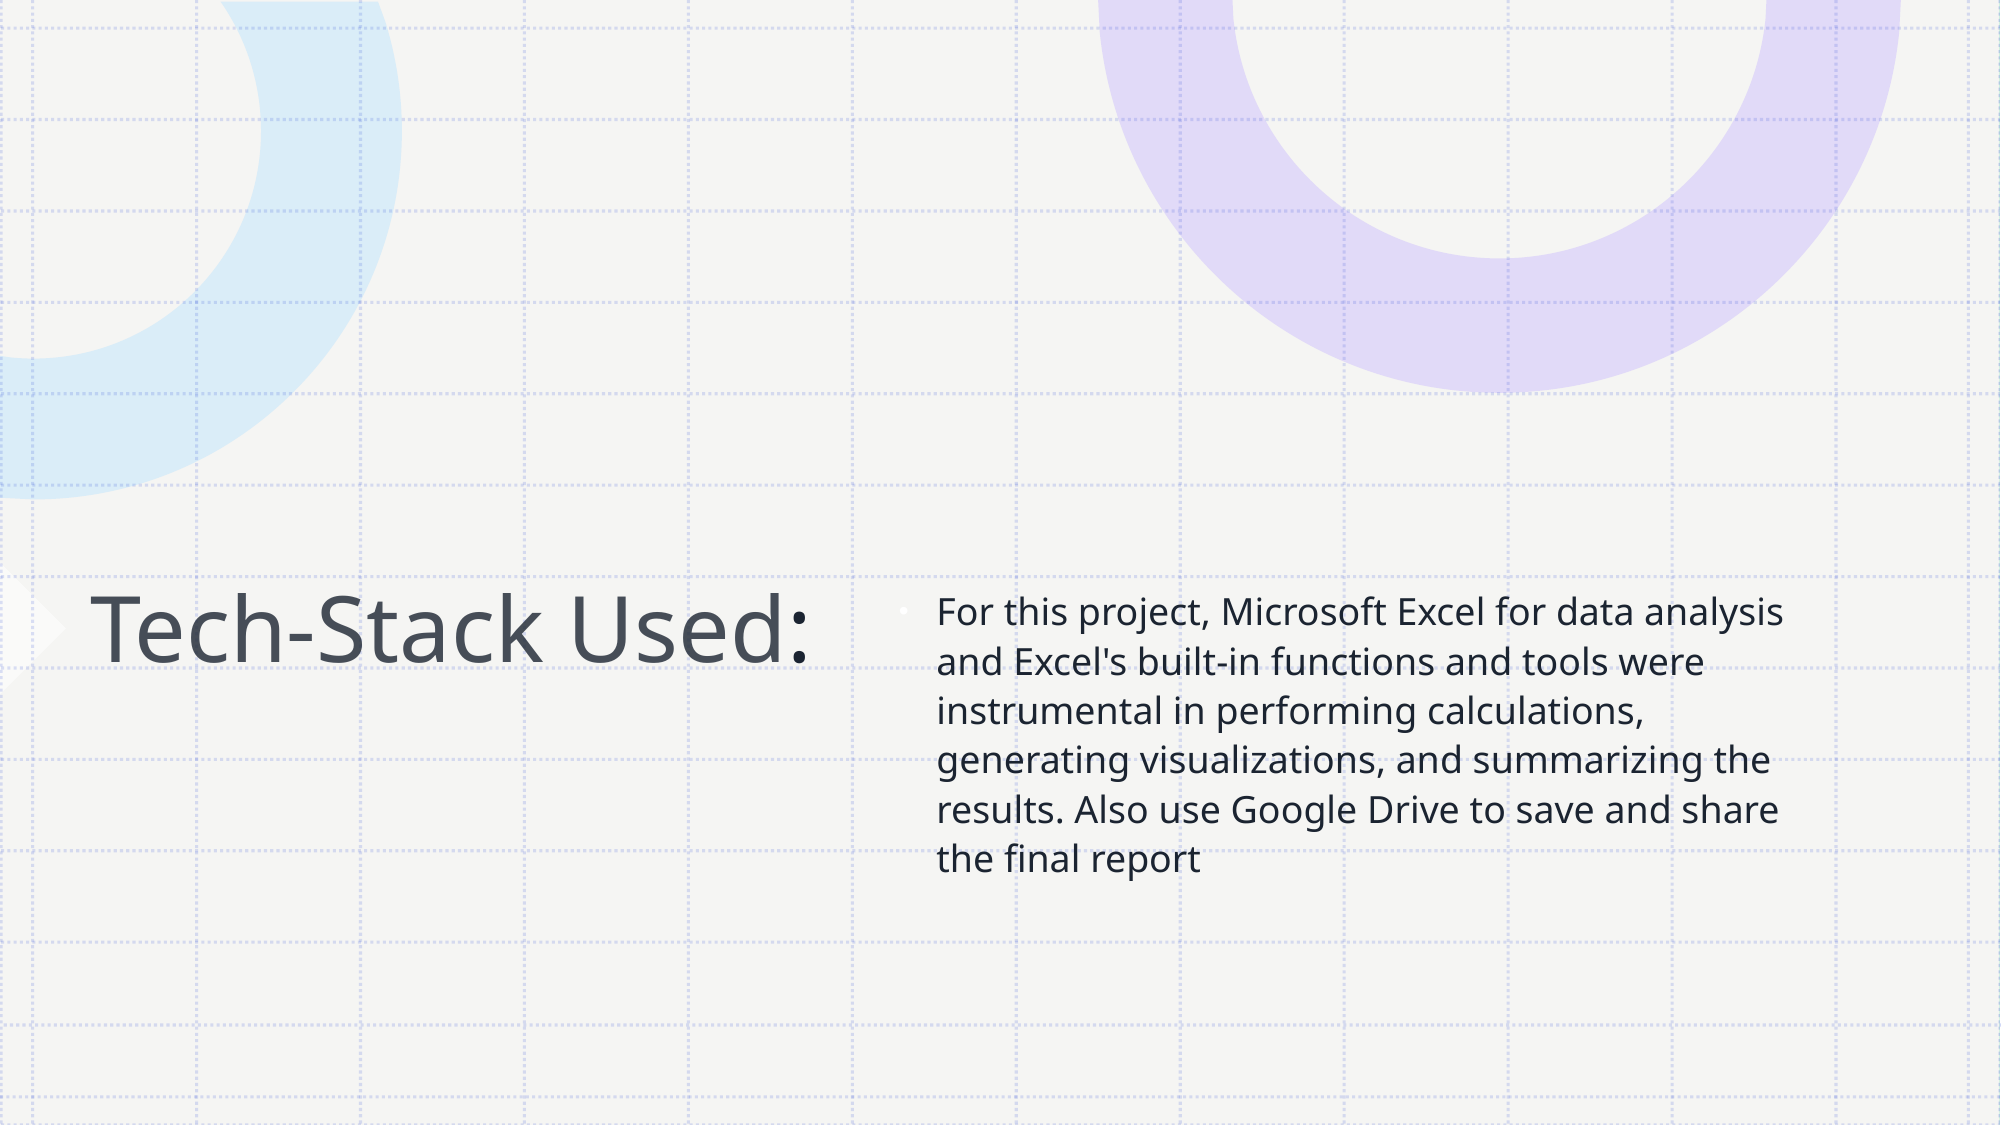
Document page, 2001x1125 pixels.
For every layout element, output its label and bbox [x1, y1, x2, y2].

text_box [0, 0, 2000, 1125]
